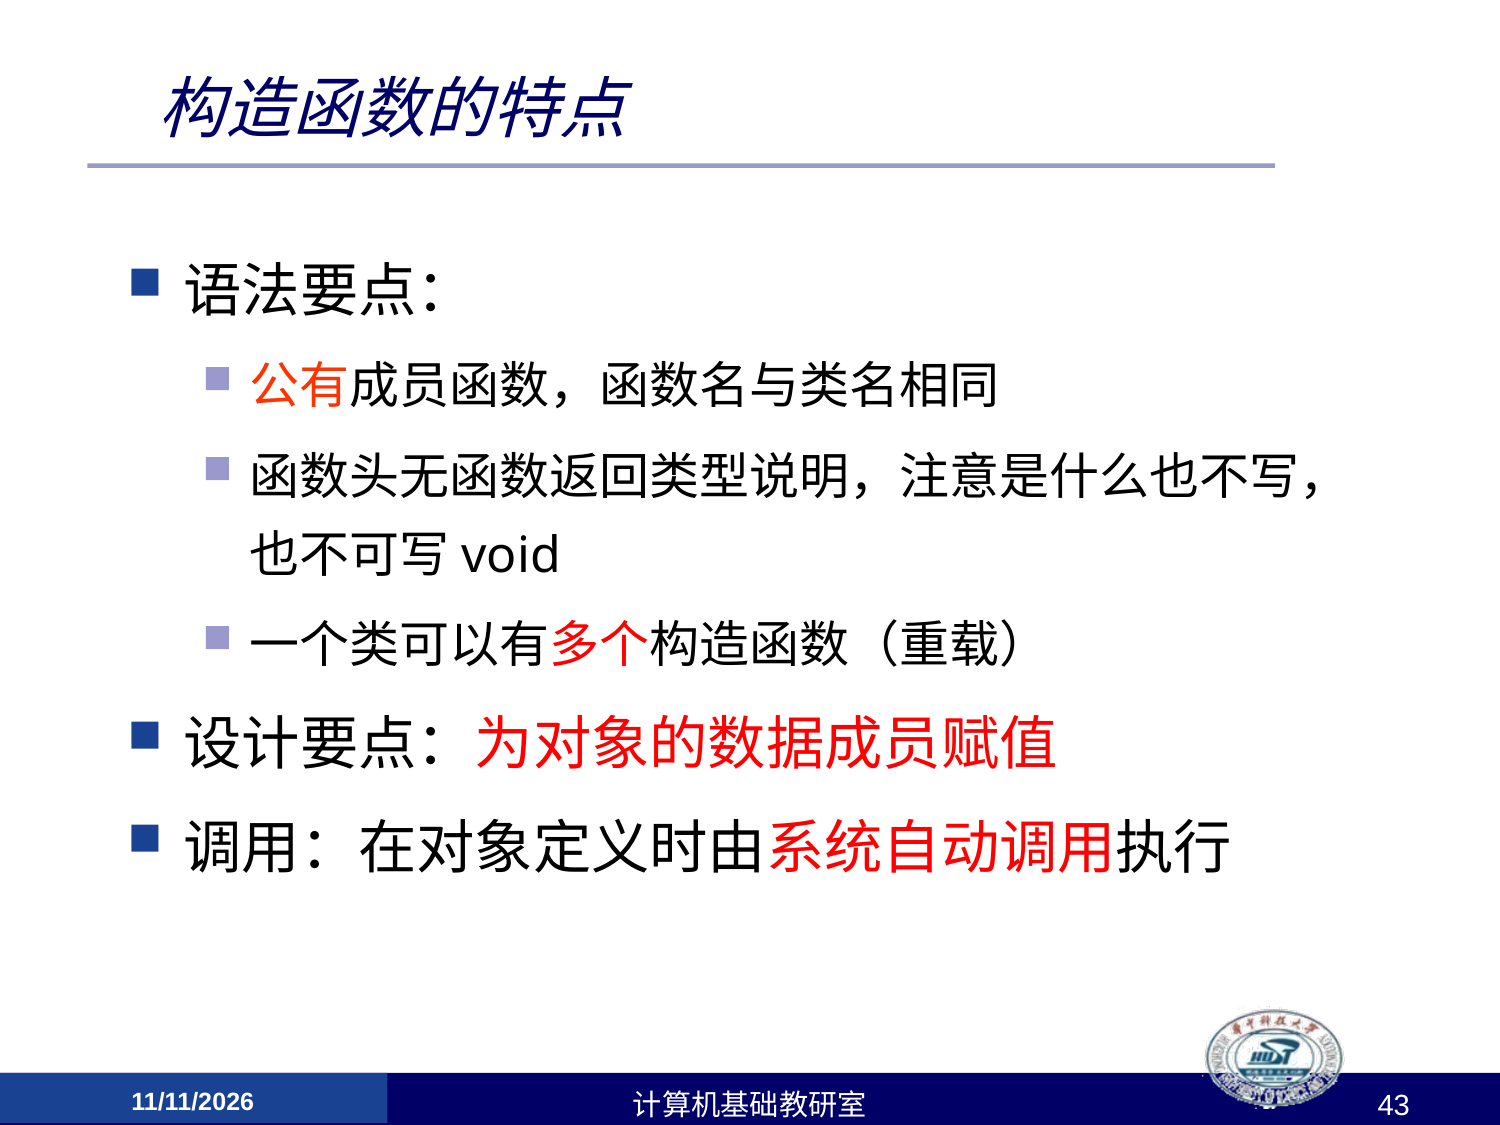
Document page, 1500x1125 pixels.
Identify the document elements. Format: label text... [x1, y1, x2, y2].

list 语法要点： 公有成员函数，函数名与类名相同 函数头无函数返回类型说明，注意是什么也不写，也不可写void 一个类可以有多个构造函数（重载） 设计要点：为对象的数据成员赋值 调用：在对象定义时由系统自动调用执行 [112, 224, 1400, 1000]
title 构造函数的特点 [144, 50, 1294, 163]
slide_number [17, 1078, 368, 1116]
picture [1202, 1006, 1347, 1078]
footer 计算机基础教研室 [512, 1078, 988, 1116]
slide_number 43 [1074, 1078, 1425, 1116]
